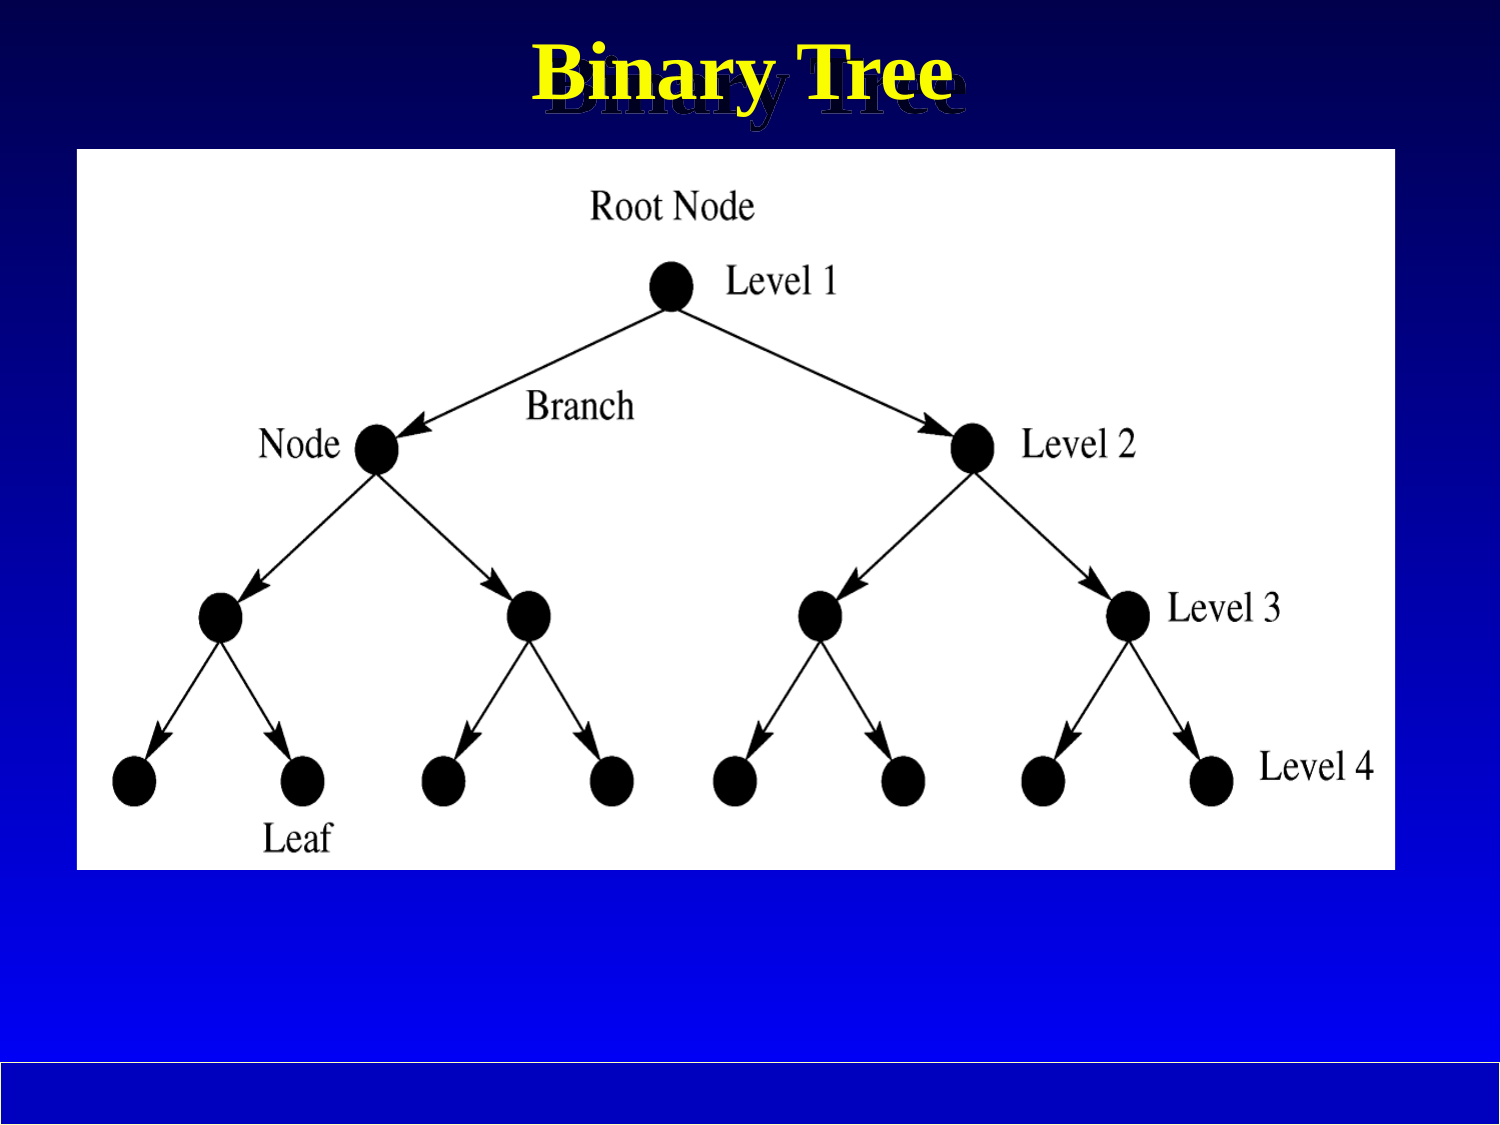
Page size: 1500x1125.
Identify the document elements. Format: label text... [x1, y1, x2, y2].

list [76, 148, 1396, 870]
text_box [0, 1062, 1500, 1125]
title Binary Tree [36, 0, 1451, 134]
